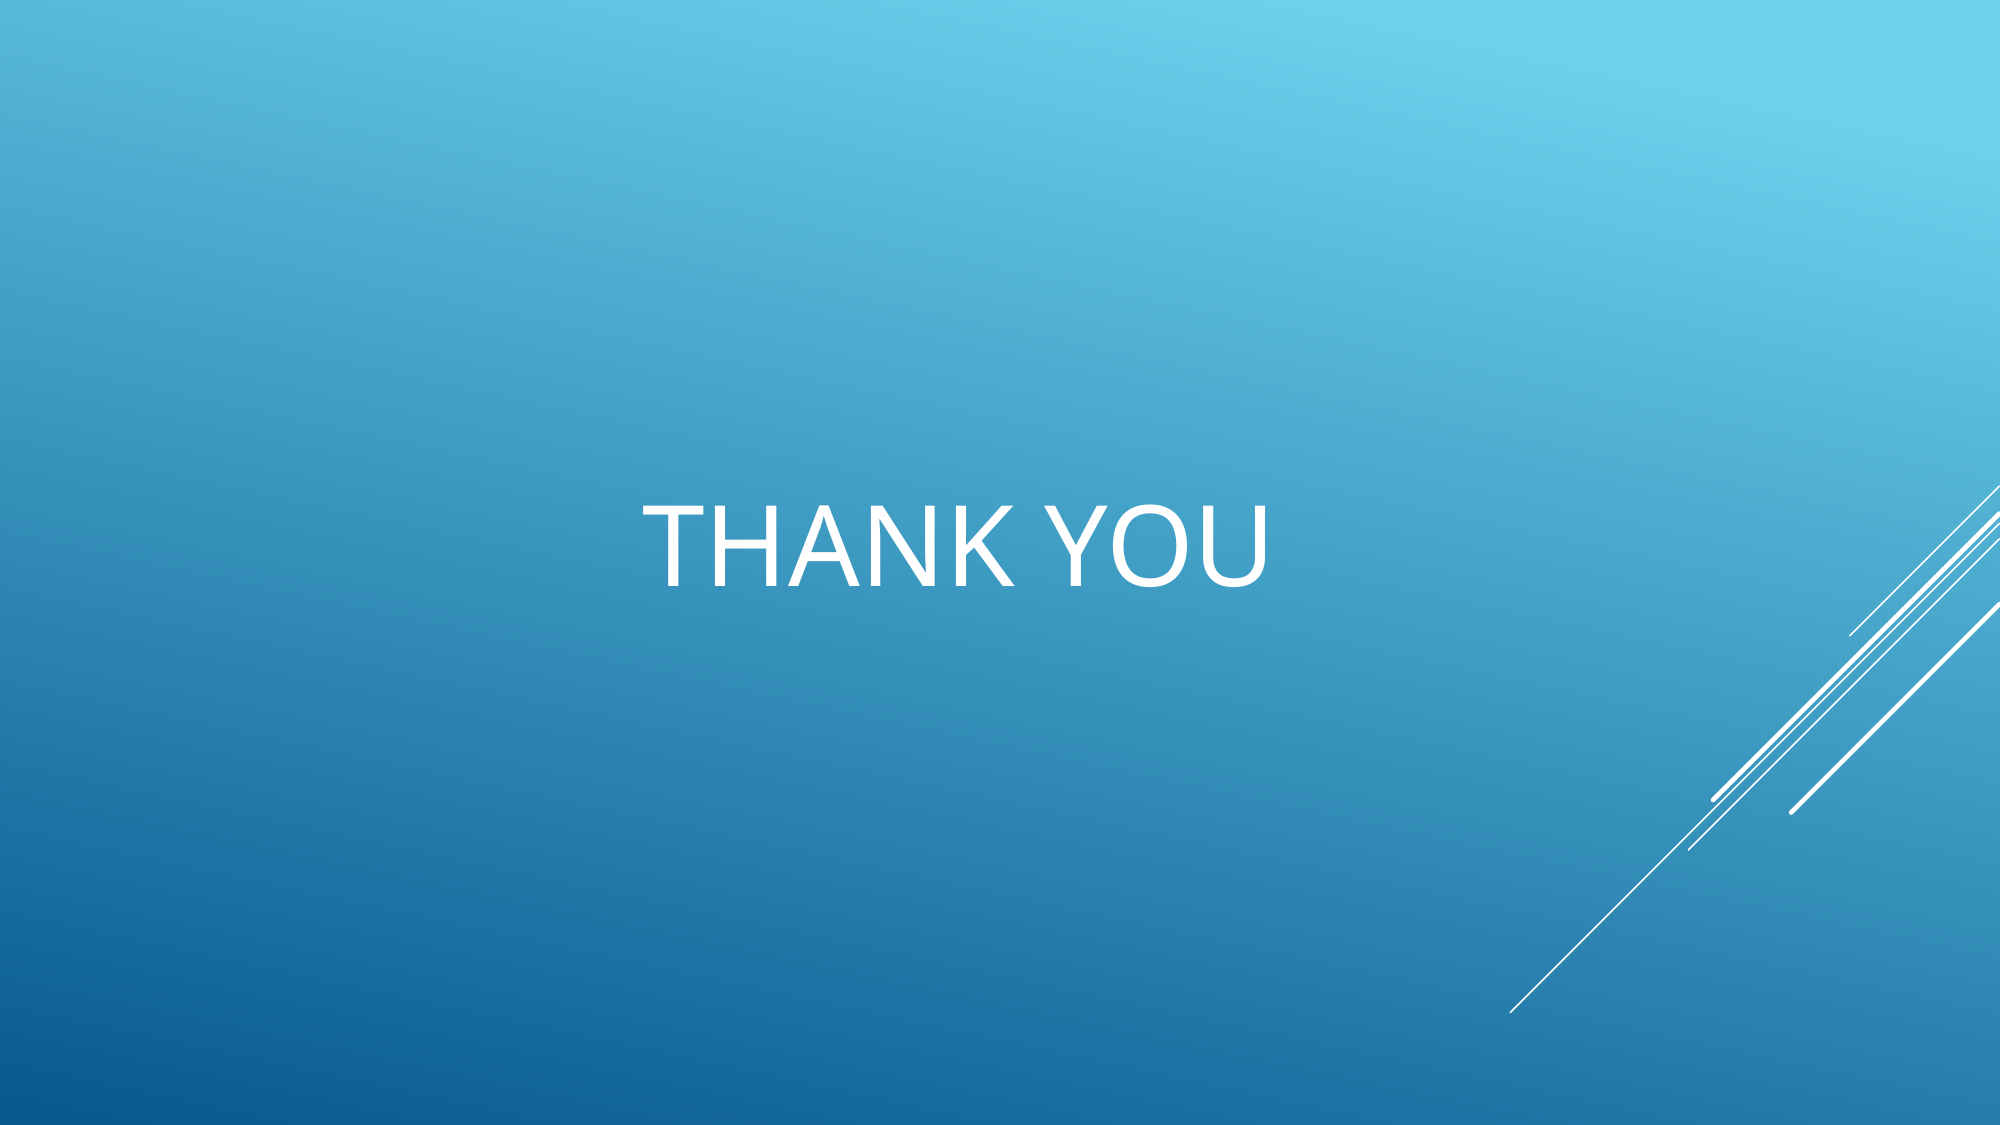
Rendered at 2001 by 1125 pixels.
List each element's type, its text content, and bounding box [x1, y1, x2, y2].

text_box THANK YOU [627, 467, 1321, 617]
